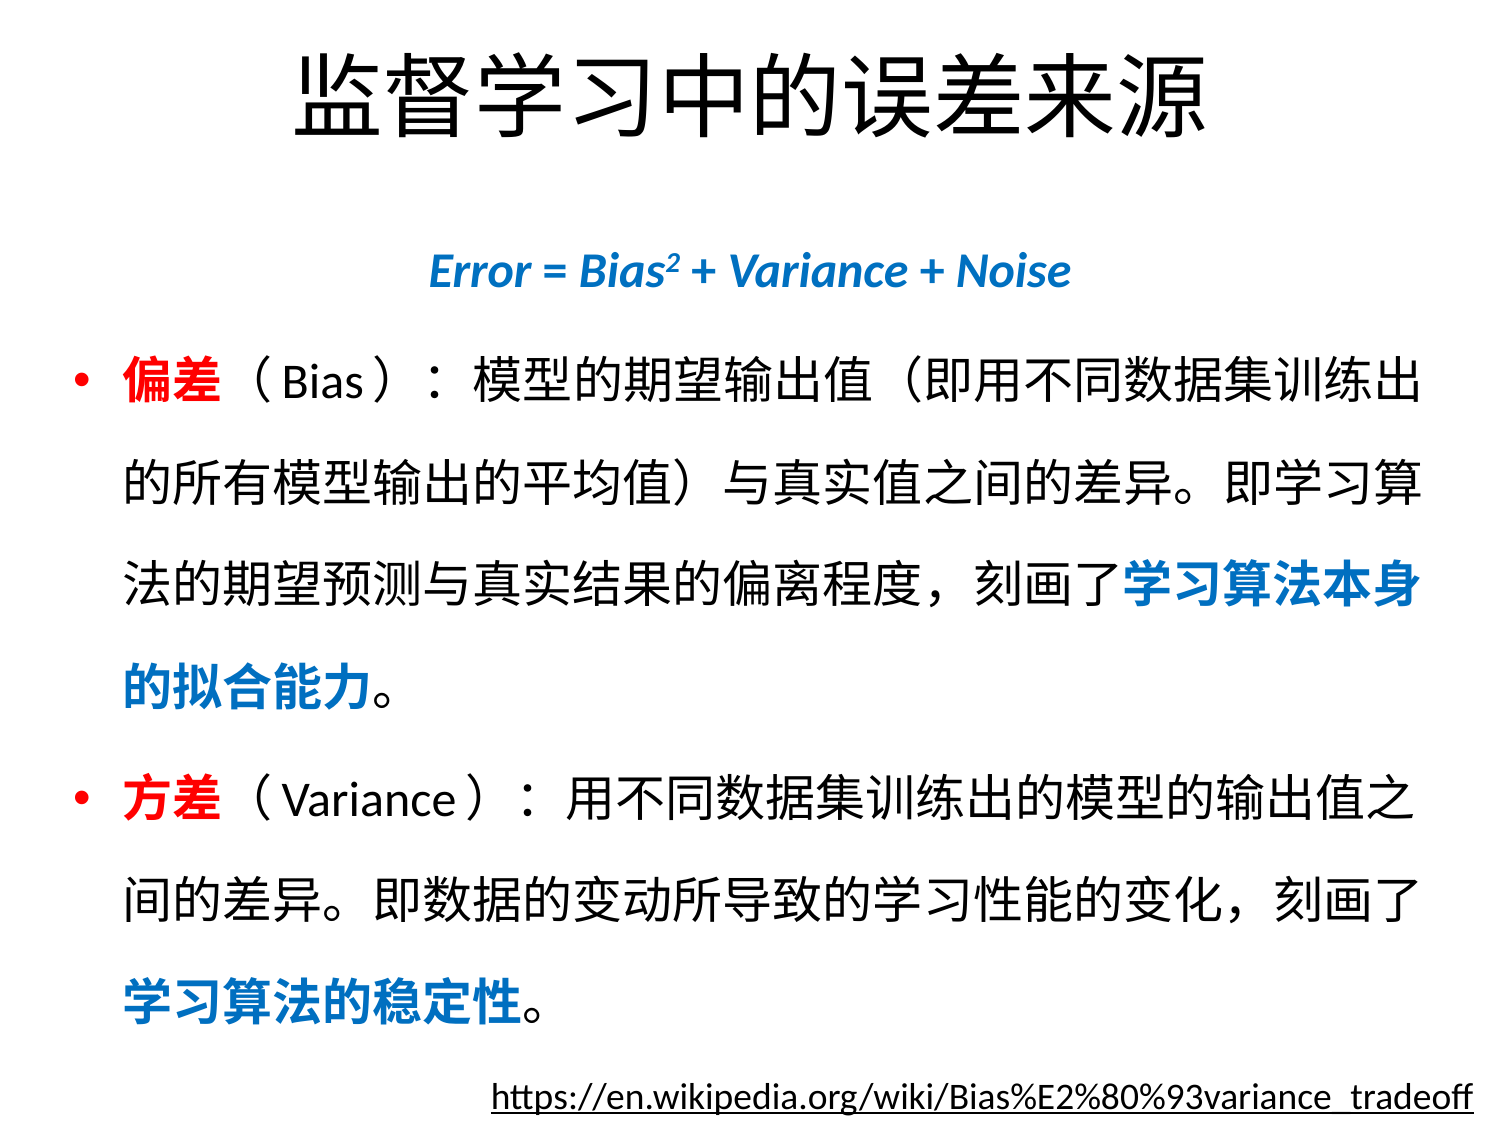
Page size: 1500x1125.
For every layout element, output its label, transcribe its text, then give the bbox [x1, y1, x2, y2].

text_box https://en.wikipedia.org/wiki/Bias%E2%80%93variance_tradeoff [476, 1064, 1498, 1125]
list Error = Bias2 + Variance + Noise 偏差（Bias）：模型的期望输出值（即用不同数据集训练出的所有模型输出的平均值）与真实值之间的差异。即学习算法的期望预测与真实结果的偏离程度，刻画了学习算法本身的拟合能力。 方差（Variance）：用不同数据集训练出的模型的输出值之间的差异。即数据的变动所导致的学习性能的变化，刻画了学习算法的稳定性。 [58, 187, 1442, 1047]
title 监督学习中的误差来源 [75, 0, 1425, 187]
